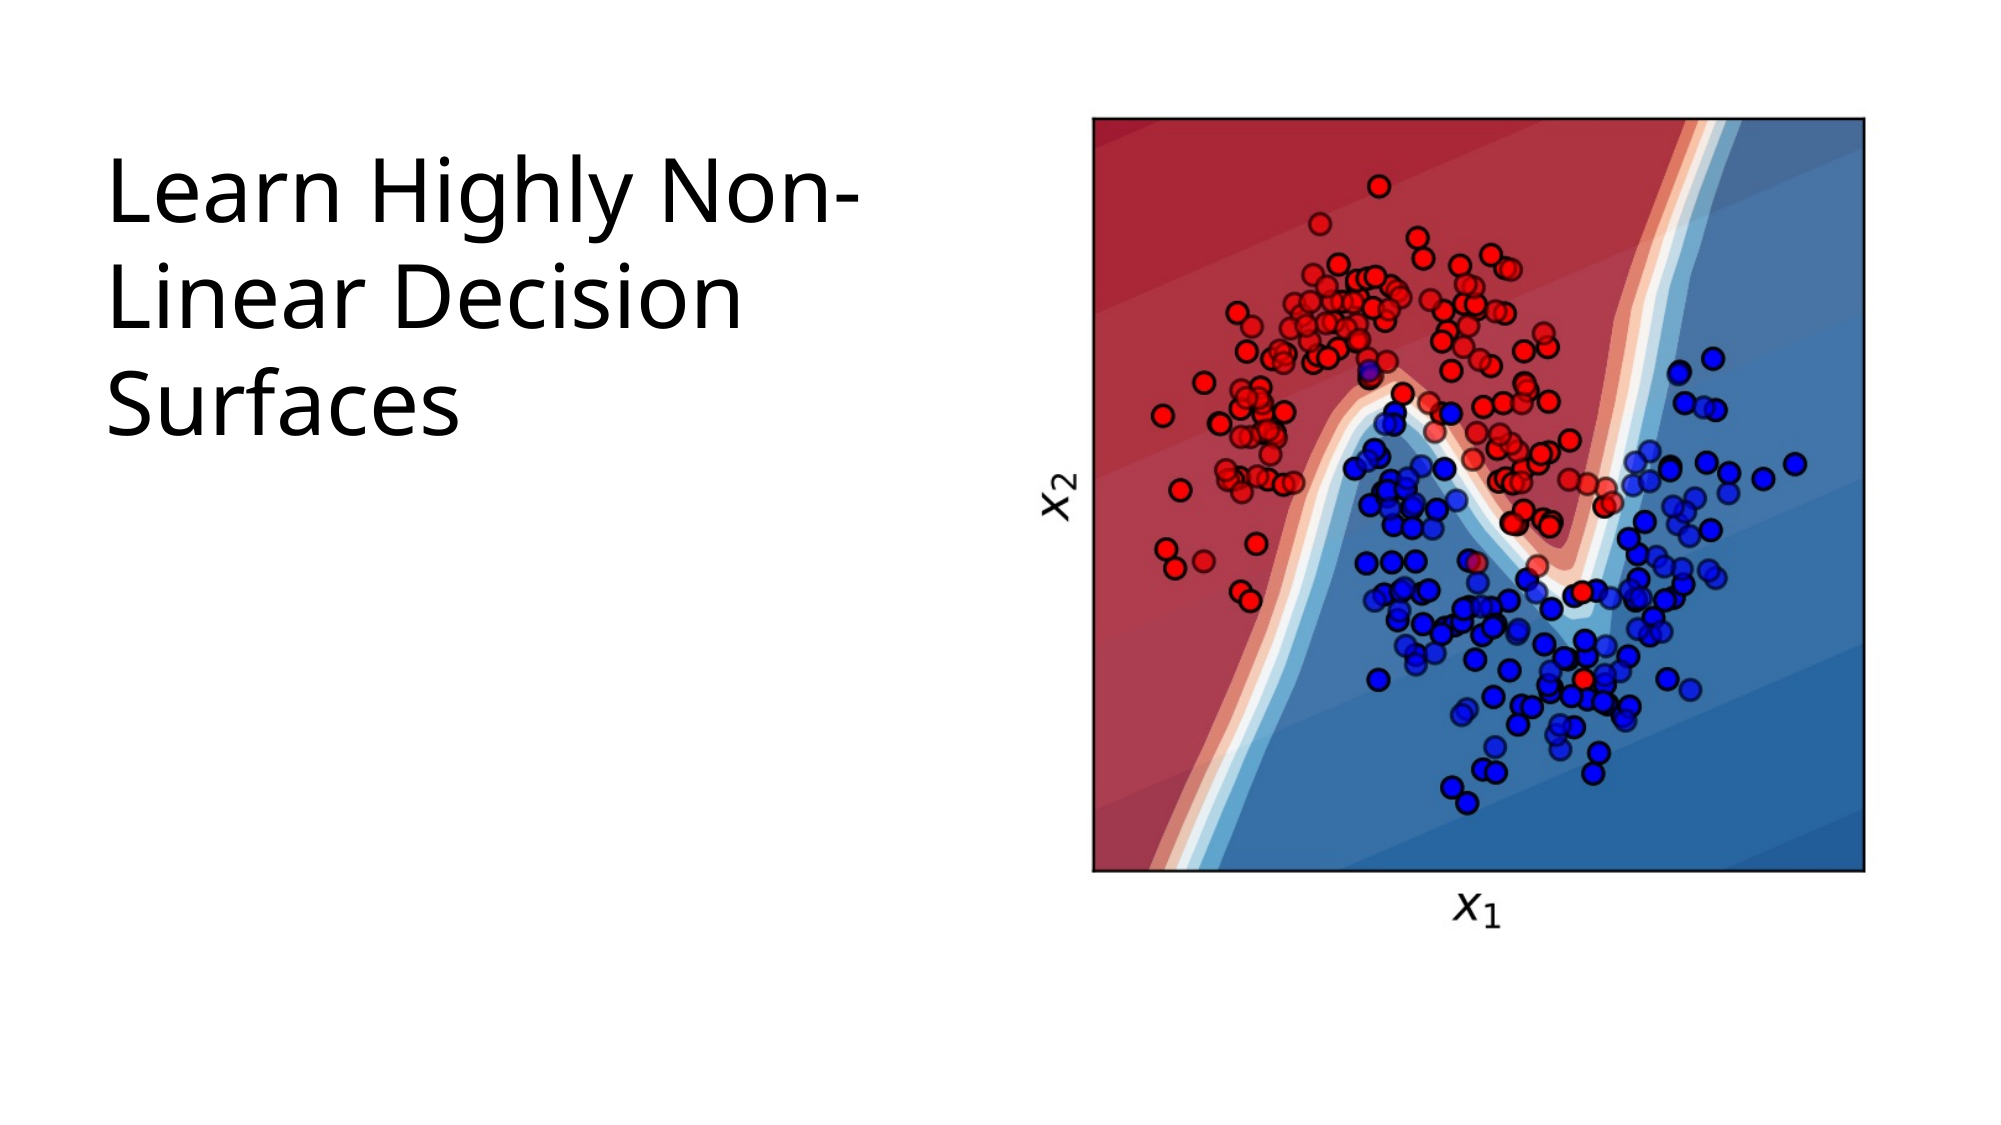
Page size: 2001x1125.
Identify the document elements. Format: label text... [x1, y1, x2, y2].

text_box Learn Highly Non-Linear Decision Surfaces [85, 39, 923, 548]
picture [968, 0, 1962, 994]
